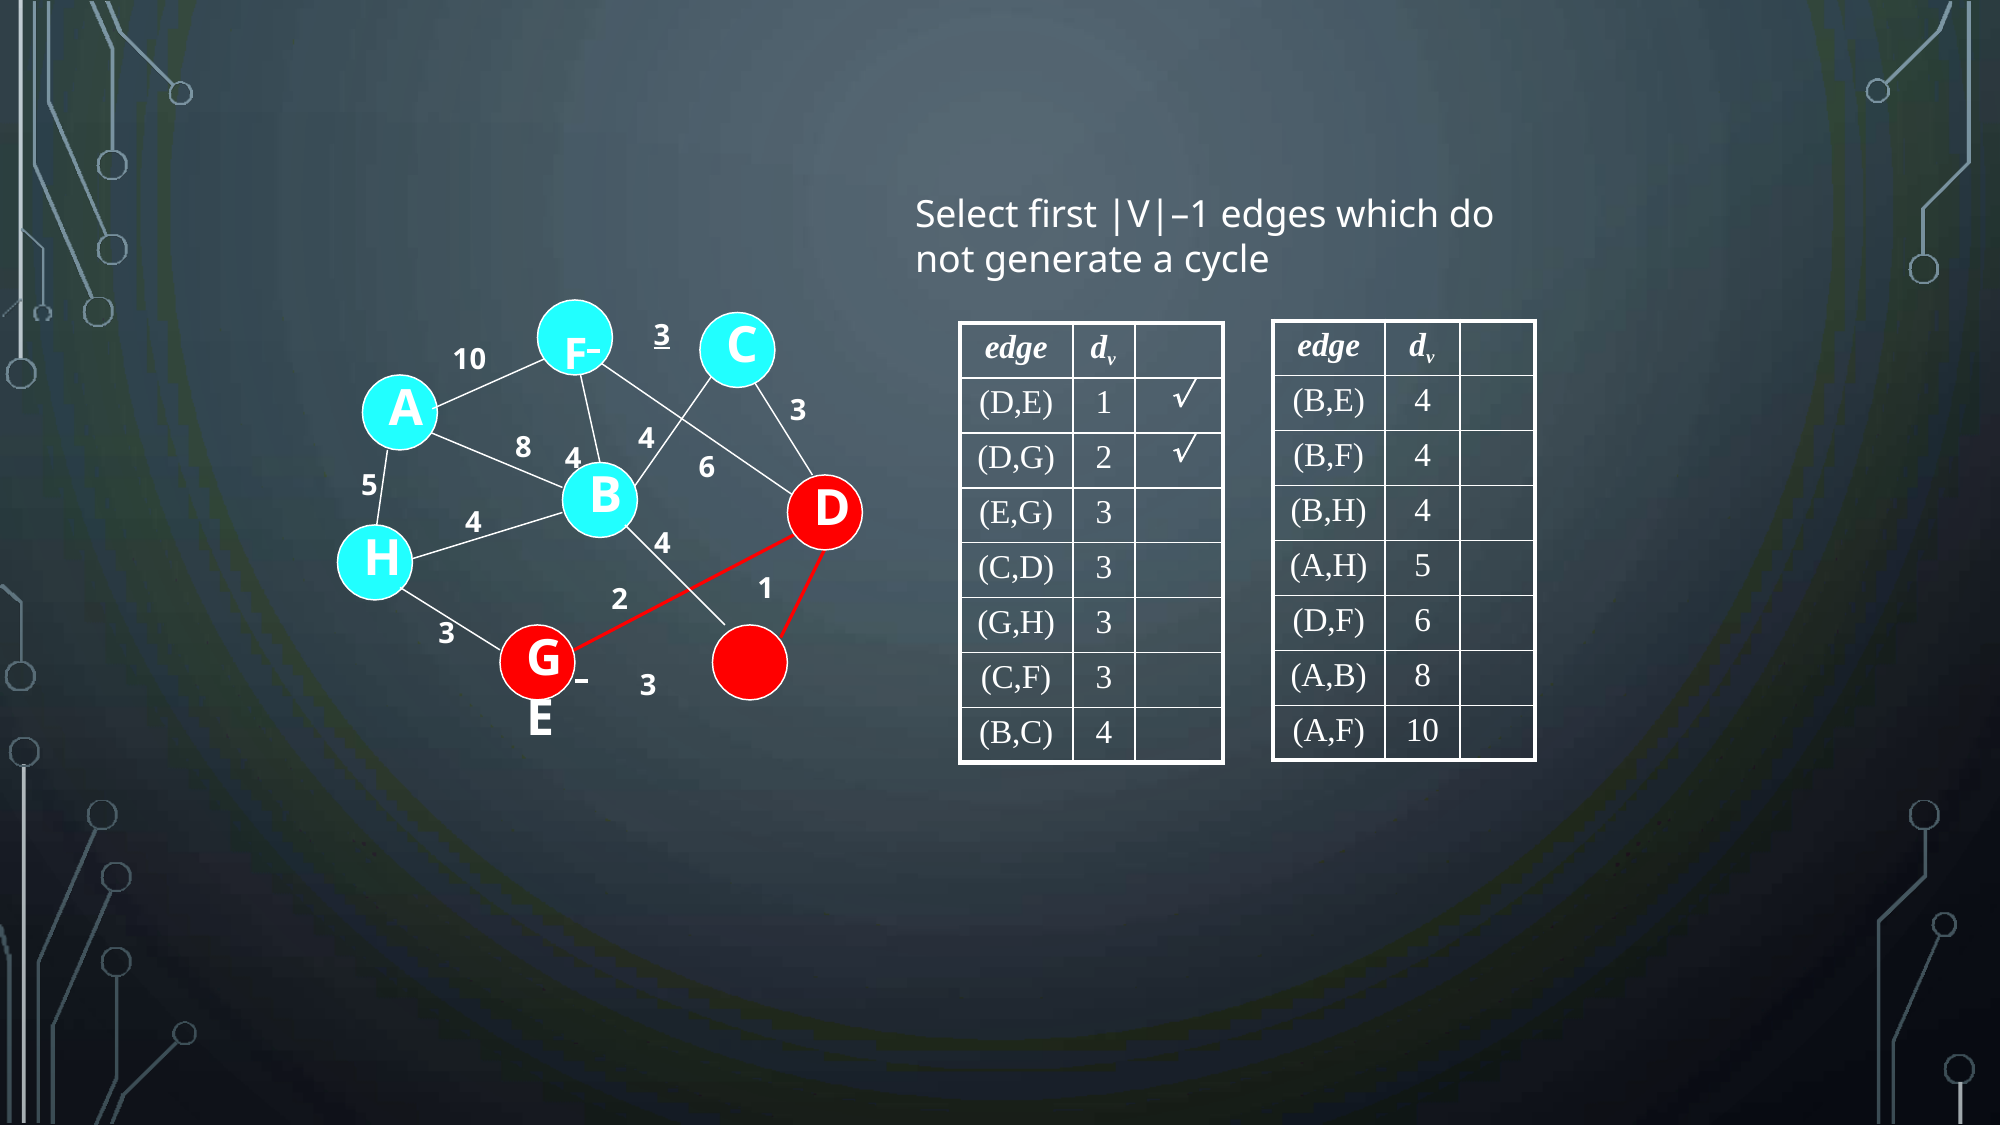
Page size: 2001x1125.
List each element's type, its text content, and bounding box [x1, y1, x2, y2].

text_box [787, 477, 863, 550]
table_cell  [1136, 379, 1221, 432]
text_box 5 H [359, 449, 403, 586]
table_cell (B,F) [1275, 431, 1384, 485]
table_header [1461, 323, 1533, 375]
table_cell (C,D) [962, 543, 1072, 597]
text_box Select first |V|–1 edges which do not generate a cycle [912, 187, 1512, 280]
table_cell 4 [1386, 376, 1459, 430]
text_box [562, 475, 638, 538]
table_cell 8 [1386, 651, 1459, 705]
table_cell [1136, 708, 1221, 760]
table_cell [1461, 486, 1533, 540]
table_cell [1461, 596, 1533, 650]
text_box D [811, 473, 854, 536]
text_box 8 [512, 426, 536, 464]
table_cell 1 [1074, 379, 1134, 432]
table_cell [1136, 653, 1221, 707]
text_box 4 [462, 501, 486, 539]
table_cell [1136, 489, 1221, 542]
table_cell (D,F) [1275, 596, 1384, 650]
table_cell 3 [1074, 489, 1134, 542]
text_box [537, 304, 557, 371]
text_box [714, 315, 775, 388]
table_cell [1461, 706, 1533, 758]
text_box [362, 377, 438, 450]
text_box 2 [609, 578, 633, 616]
table_cell [1461, 431, 1533, 485]
table_cell (A,B) [1275, 651, 1384, 705]
table_cell 10 [1386, 706, 1459, 758]
table_cell 3 [1074, 653, 1134, 707]
table_cell [1136, 543, 1221, 597]
text_box 4 [652, 522, 675, 560]
text_box 10 [450, 338, 493, 376]
text_box C [723, 310, 763, 373]
table_cell [1461, 651, 1533, 705]
table_cell 3 [1074, 543, 1134, 597]
table_header dv [1074, 325, 1134, 377]
table_cell (A,F) [1275, 706, 1384, 758]
table_cell (C,F) [962, 653, 1072, 707]
table_cell [1461, 376, 1533, 430]
table_cell 5 [1386, 541, 1459, 595]
table_cell 4 [1074, 708, 1134, 760]
table_cell (B,E) [1275, 376, 1384, 430]
table_cell (B,H) [1275, 486, 1384, 540]
text_box 3 [638, 663, 661, 701]
picture [0, 0, 2000, 1125]
table_cell 3 [1074, 598, 1134, 652]
table_cell [1136, 598, 1221, 652]
table_header edge [1275, 323, 1384, 375]
table_header [1136, 325, 1221, 377]
table_cell 6 [1386, 596, 1459, 650]
table_cell  [1136, 434, 1221, 487]
table_cell 4 [1386, 486, 1459, 540]
table_cell (G,H) [962, 598, 1072, 652]
table_cell (E,G) [962, 489, 1072, 542]
text_box G E [523, 623, 768, 746]
table_cell 4 [1386, 431, 1459, 485]
text_box [768, 629, 788, 696]
table_cell (A,H) [1275, 541, 1384, 595]
text_box 1 [755, 567, 778, 605]
text_box 6 [696, 445, 720, 483]
table_cell 2 [1074, 434, 1134, 487]
text_box [337, 528, 413, 600]
text_box [499, 627, 523, 698]
text_box B [586, 475, 620, 523]
table_header edge [962, 325, 1072, 377]
text_box 3 [788, 388, 811, 426]
table_cell (D,G) [962, 434, 1072, 487]
table_cell (B,C) [962, 708, 1072, 760]
text_box A [386, 373, 426, 436]
text_box F 3 4 [557, 267, 714, 475]
table_cell (D,E) [962, 379, 1072, 432]
table_cell [1461, 541, 1533, 595]
table_header dv [1386, 323, 1459, 375]
text_box 3 [436, 612, 459, 650]
